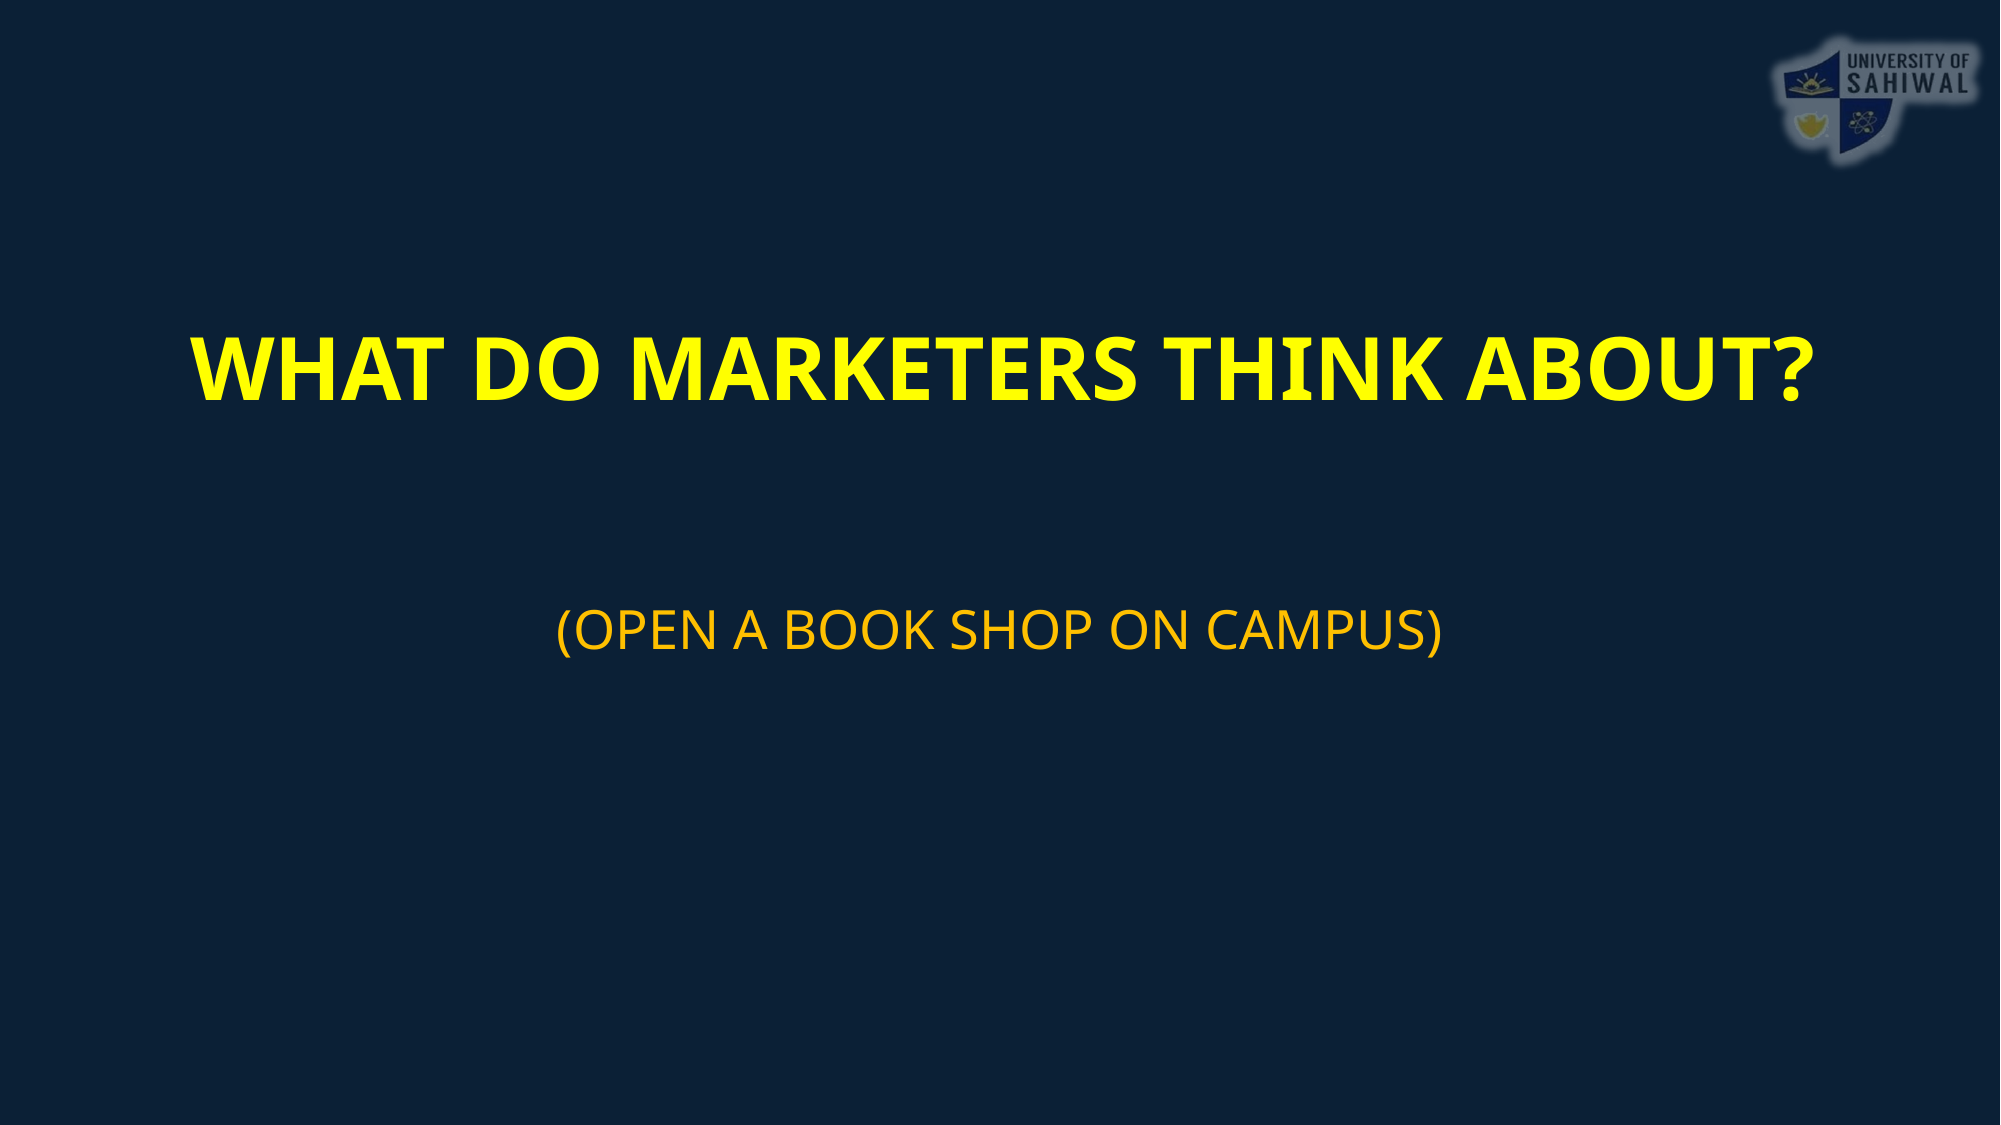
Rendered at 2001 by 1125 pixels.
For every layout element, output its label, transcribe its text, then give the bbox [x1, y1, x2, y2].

picture [1747, 0, 2000, 208]
list WHAT DO MARKETERS THINK ABOUT? (OPEN A BOOK SHOP ON CAMPUS) [102, 158, 1898, 967]
